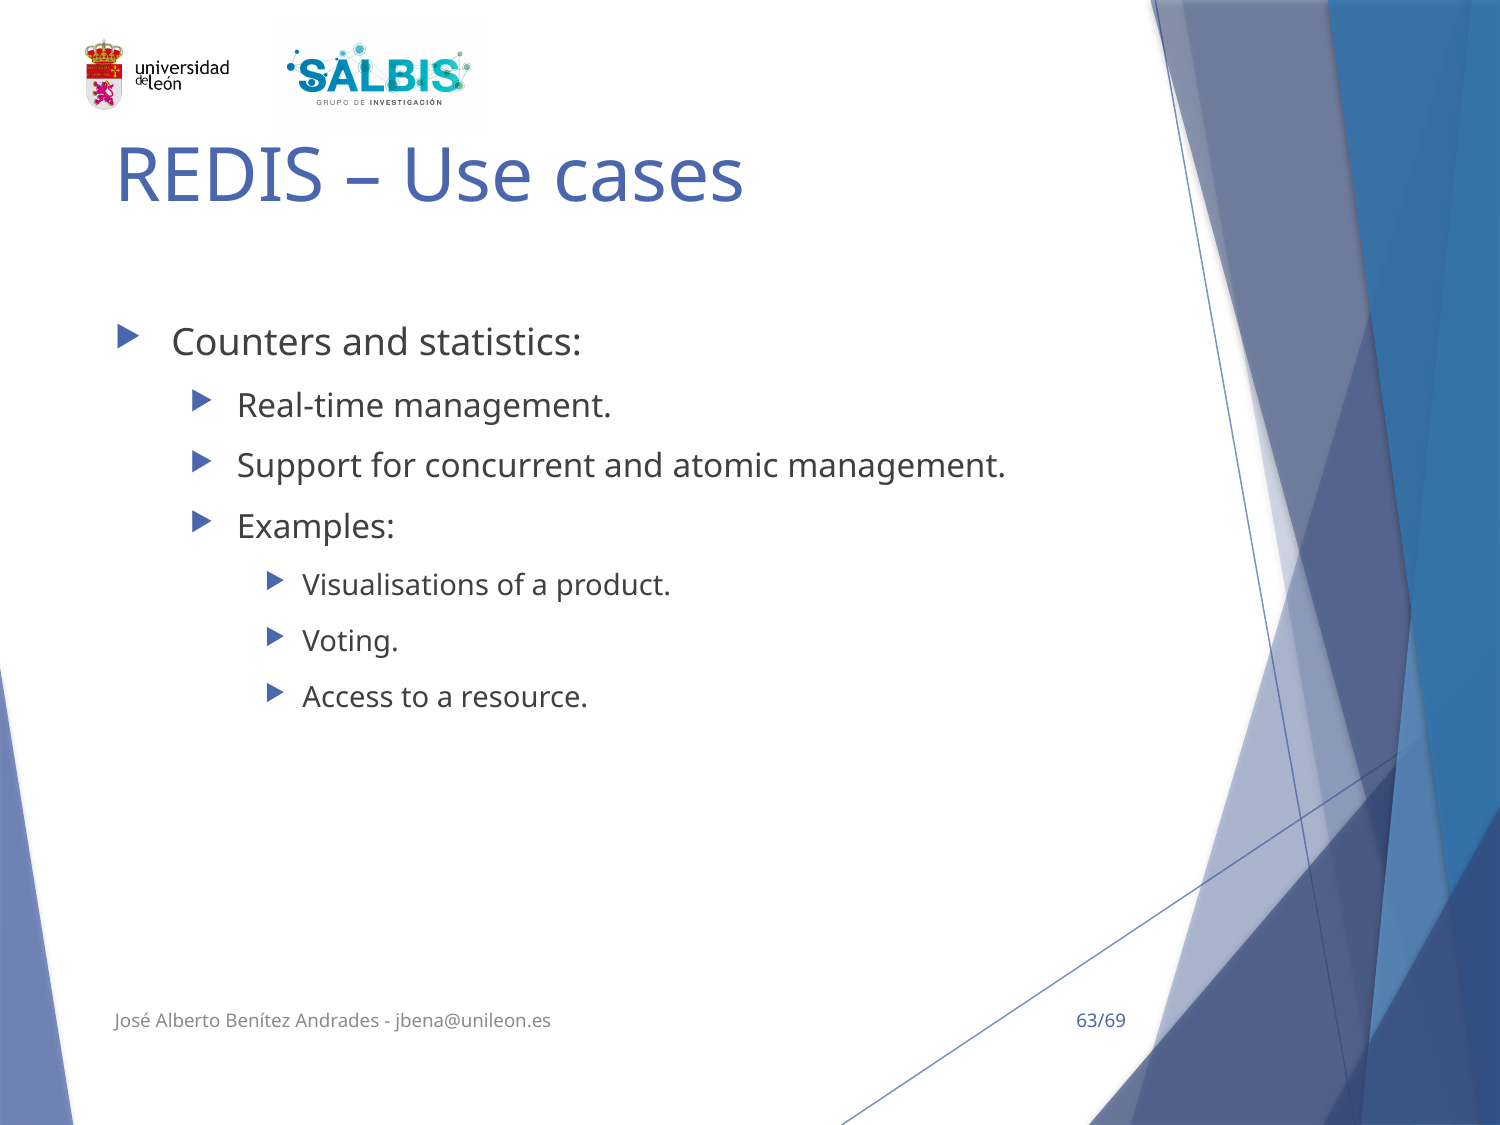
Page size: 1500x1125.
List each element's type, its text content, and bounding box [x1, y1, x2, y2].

title REDIS – Use cases [99, 118, 1142, 248]
picture [74, 29, 239, 119]
list Counters and statistics: Real-time management. Support for concurrent and atomic management. Examples: Visualisations of a product. Voting. Access to a resource. [99, 310, 1142, 1025]
picture [273, 17, 484, 131]
footer José Alberto Benítez Andrades - jbena@unileon.es [99, 991, 859, 1051]
slide_number 63/69 [1057, 991, 1142, 1051]
